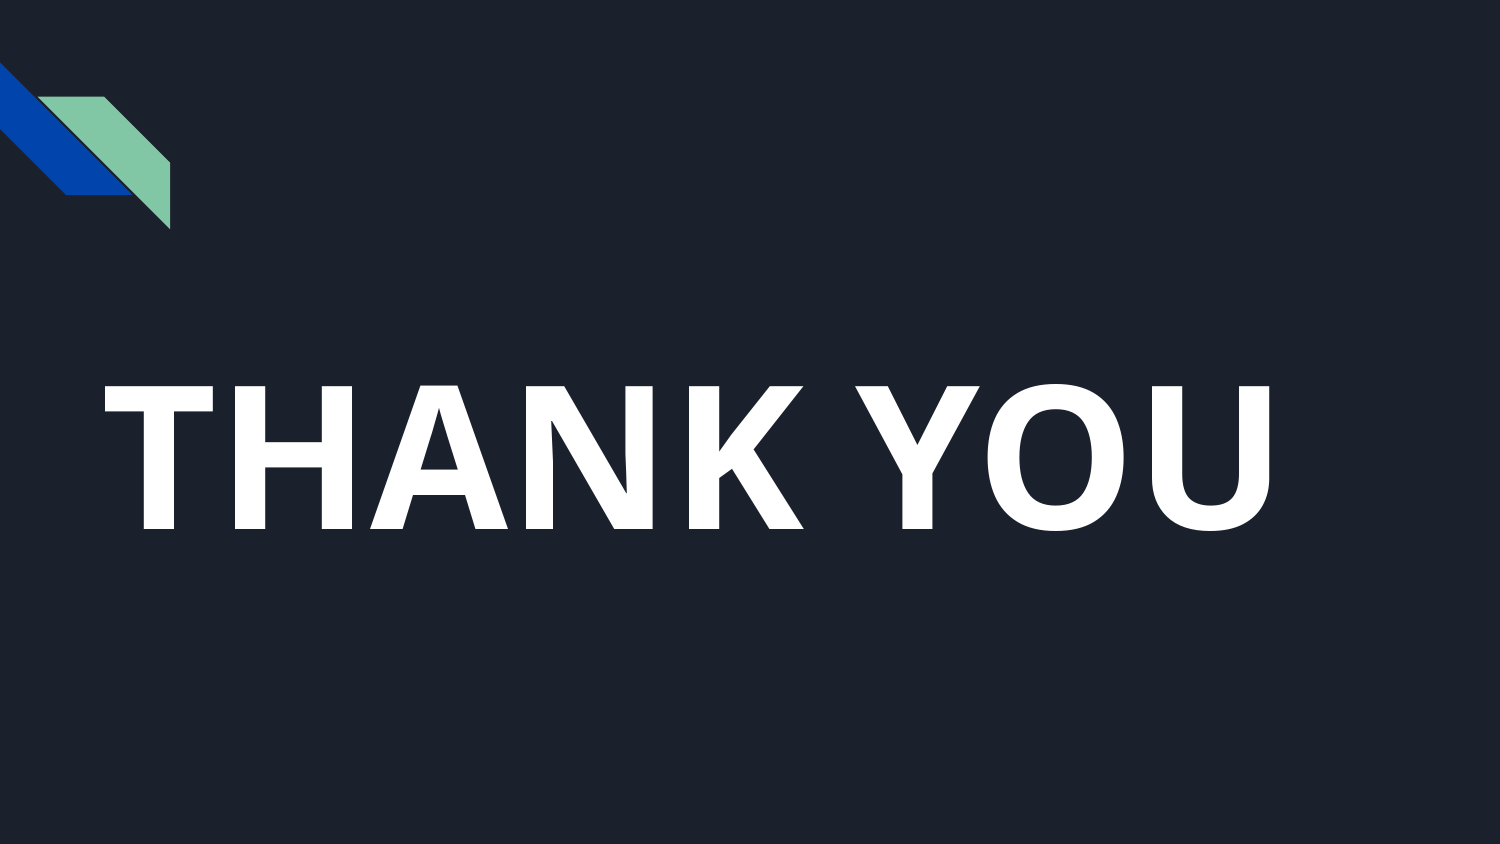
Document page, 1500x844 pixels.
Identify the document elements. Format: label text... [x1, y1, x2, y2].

list THANK YOU [86, 278, 1414, 756]
